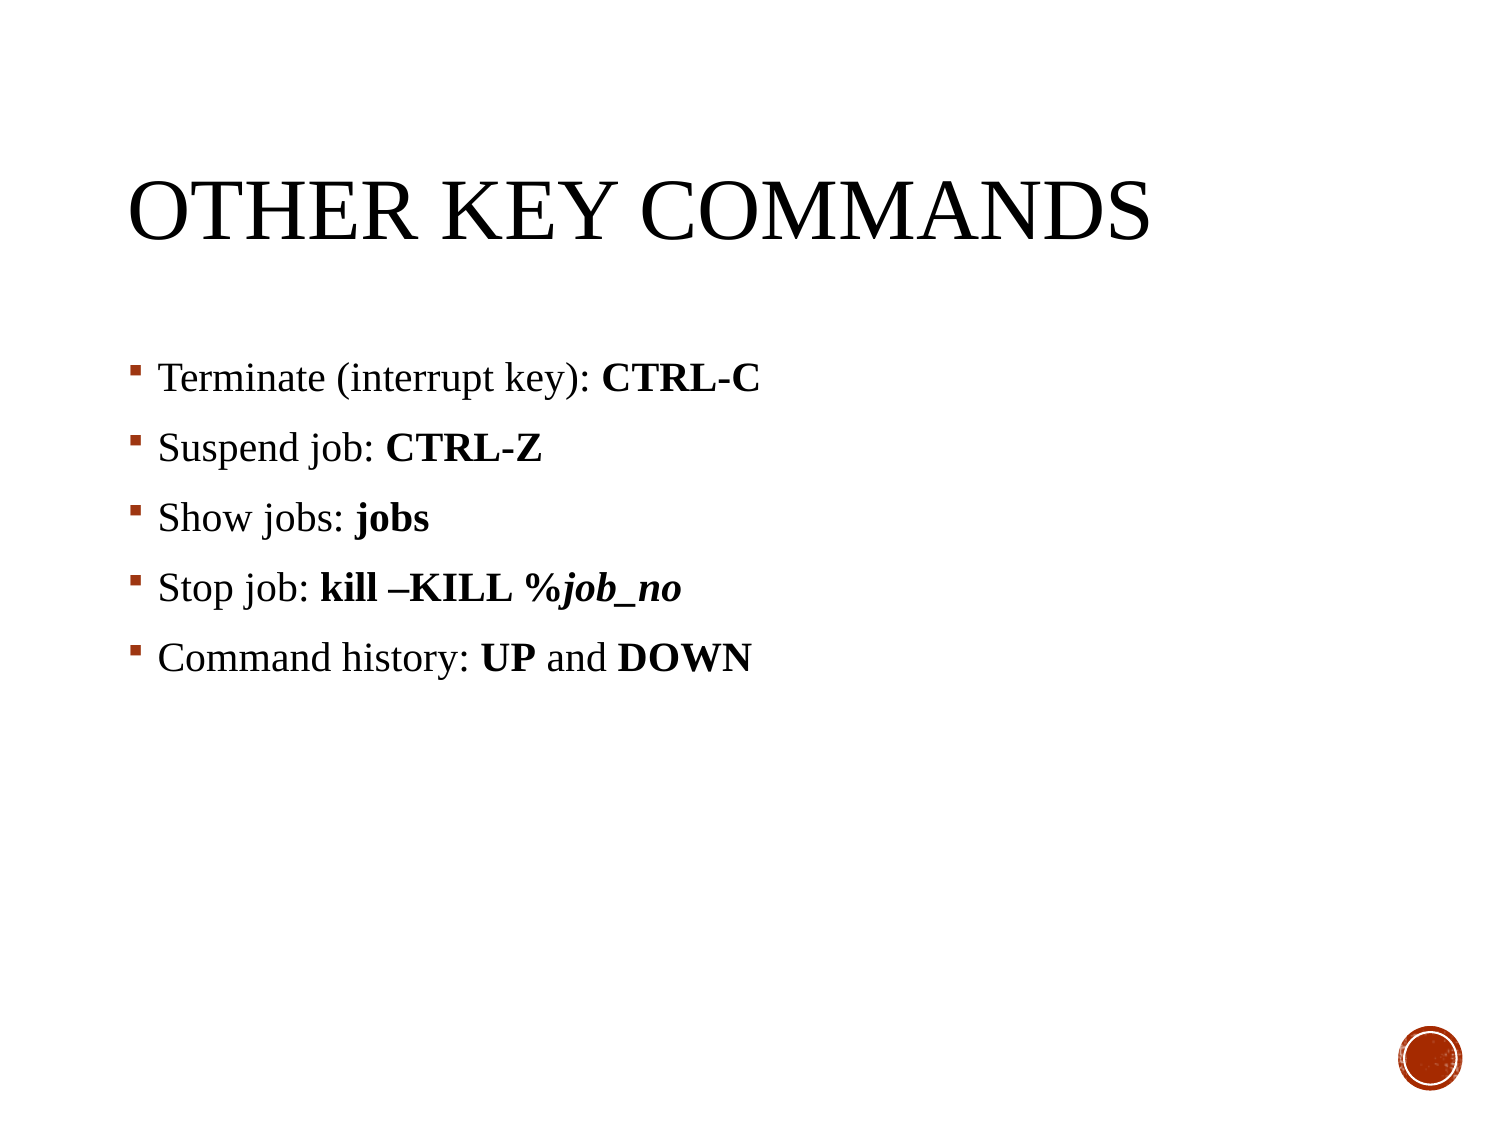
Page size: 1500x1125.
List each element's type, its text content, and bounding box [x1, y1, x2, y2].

list Terminate (interrupt key): CTRL-C Suspend job: CTRL-Z Show jobs: jobs Stop job: kill –KILL %job_no Command history: UP and DOWN [112, 348, 1388, 1013]
title Other key commands [112, 79, 1388, 344]
